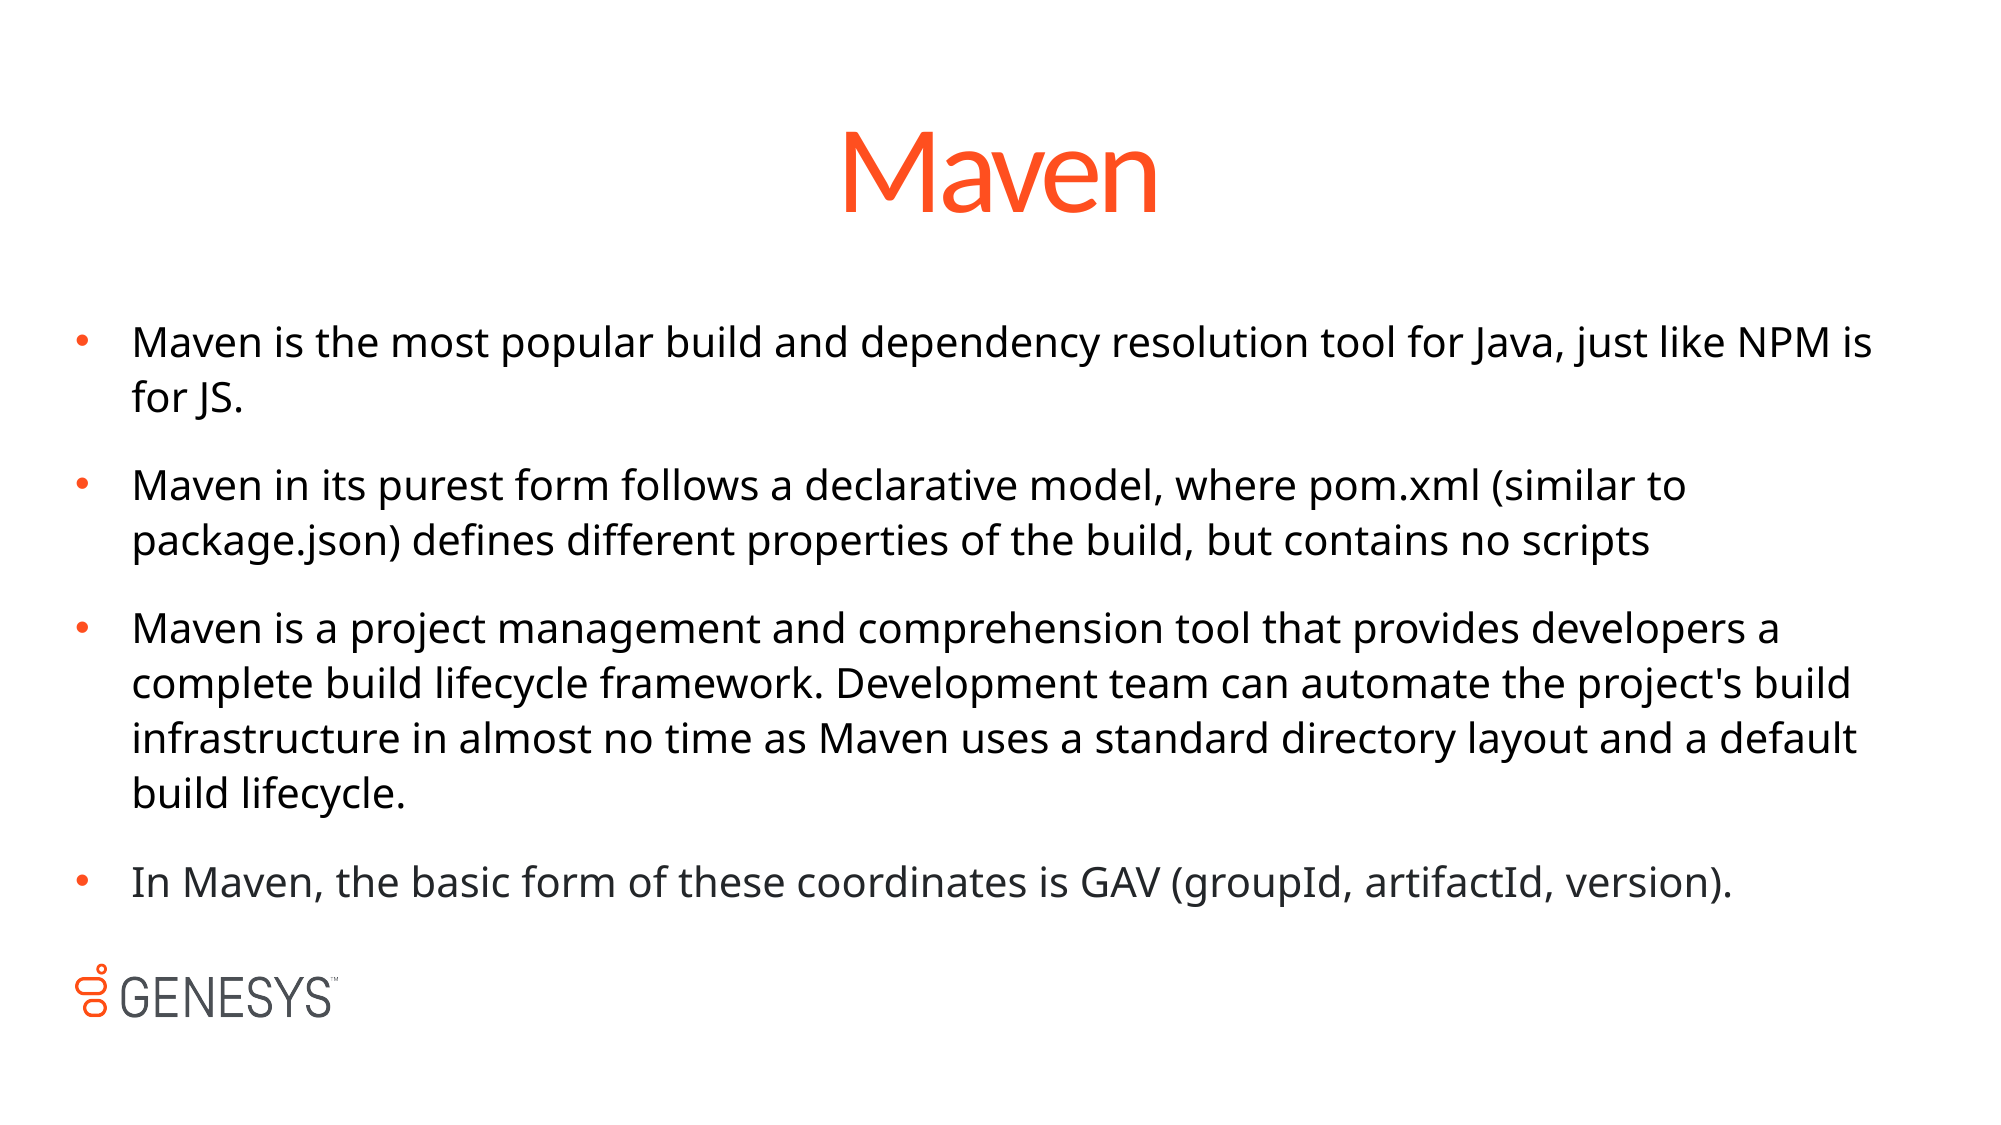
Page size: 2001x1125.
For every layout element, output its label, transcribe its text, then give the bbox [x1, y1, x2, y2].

picture [19, 908, 398, 1074]
subtitle Maven is the most popular build and dependency resolution tool for Java, just like NPM is for JS. Maven in its purest form follows a declarative model, where pom.xml (similar to package.json) defines different properties of the build, but contains no scripts Maven is a project management and comprehension tool that provides developers a complete build lifecycle framework. Development team can automate the project's build infrastructure in almost no time as Maven uses a standard directory layout and a default build lifecycle. In Maven, the basic form of these coordinates is GAV (groupId, artifactId, version). [75, 280, 1925, 942]
title Maven [75, 50, 1925, 240]
